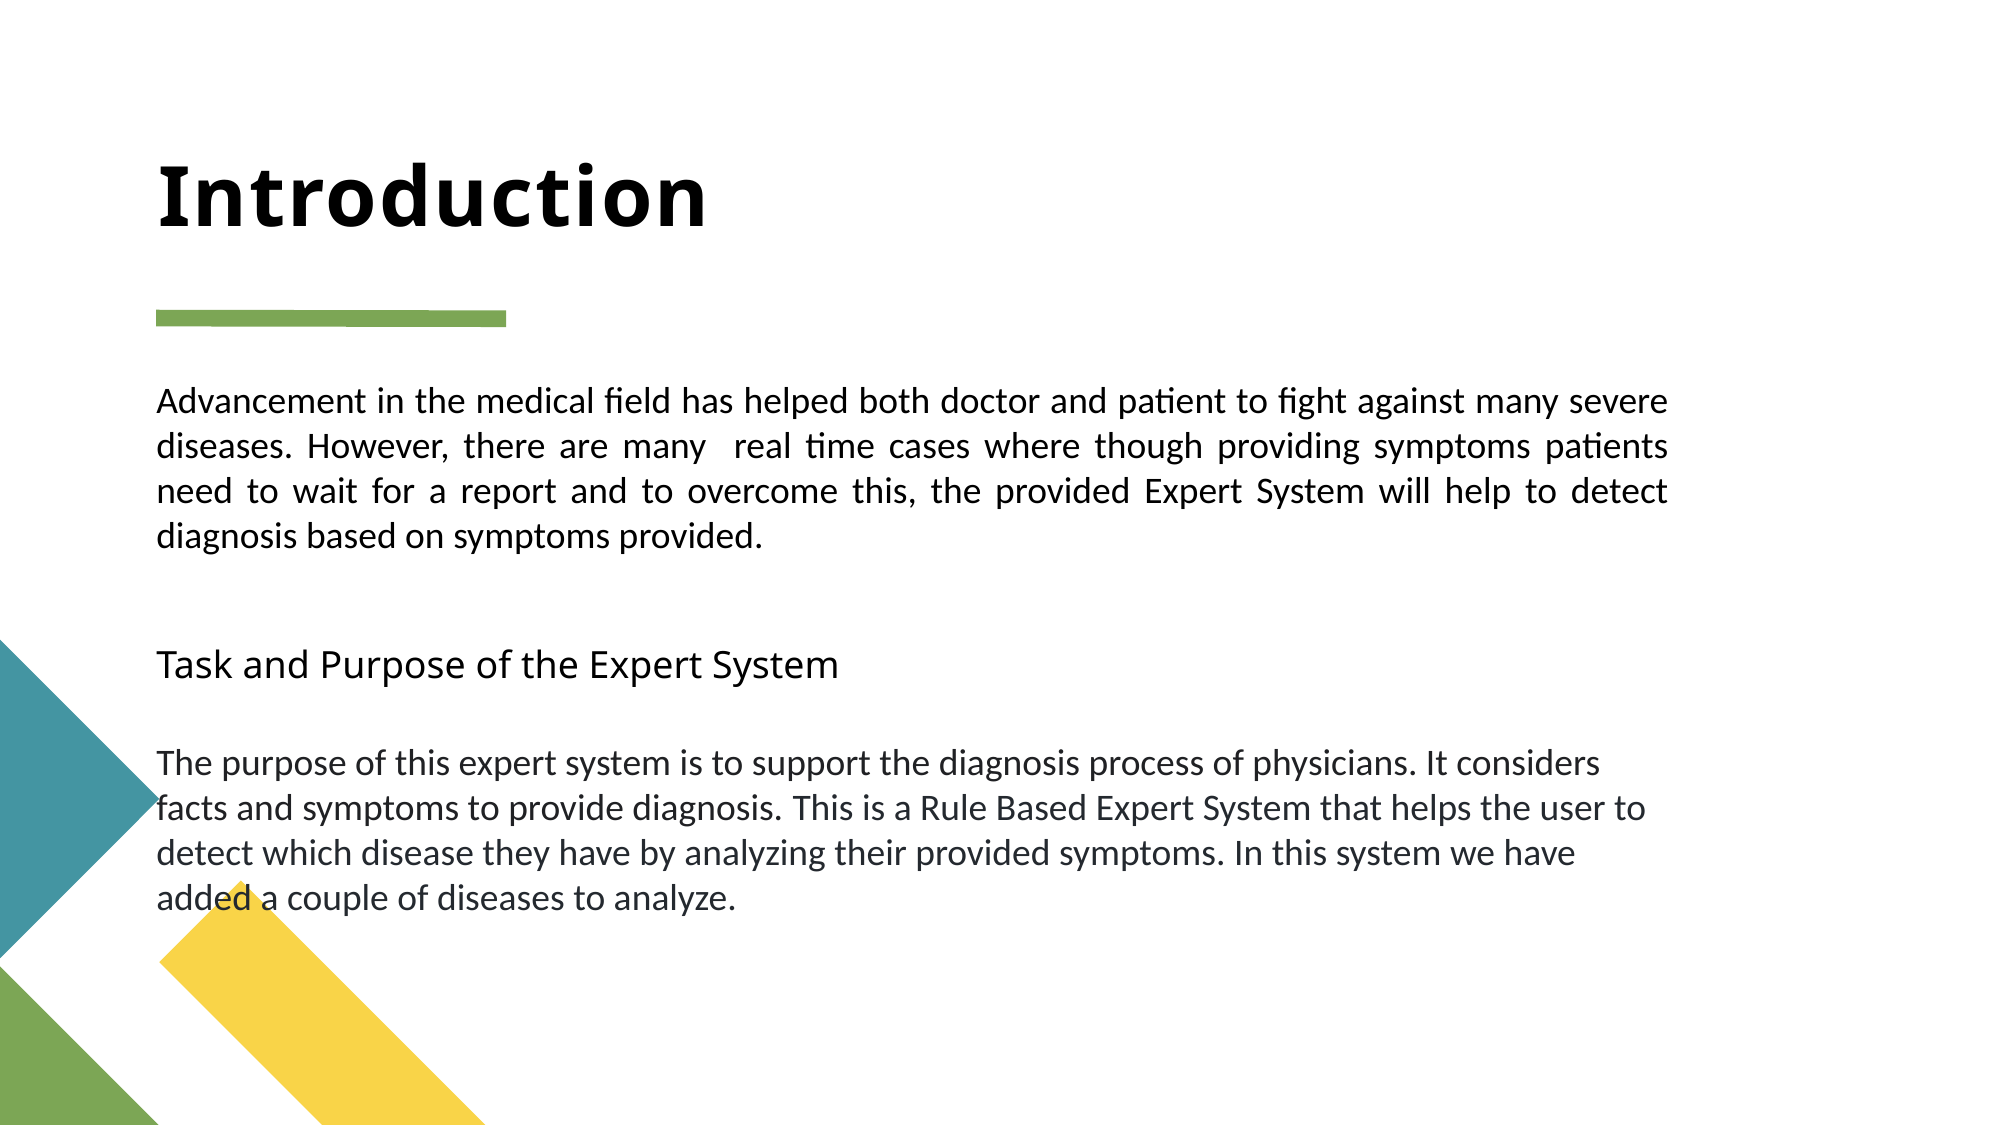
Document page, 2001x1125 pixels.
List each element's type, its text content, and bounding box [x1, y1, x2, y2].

list Advancement in the medical field has helped both doctor and patient to fight against many severe diseases. However, there are many real time cases where though providing symptoms patients need to wait for a report and to overcome this, the provided Expert System will help to detect diagnosis based on symptoms provided. Task and Purpose of the Expert System The purpose of this expert system is to support the diagnosis process of physicians. It considers facts and symptoms to provide diagnosis. This is a Rule Based Expert System that helps the user to detect which disease they have by analyzing their provided symptoms. In this system we have added a couple of diseases to analyze. [156, 375, 1671, 912]
title Introduction [158, 144, 969, 245]
